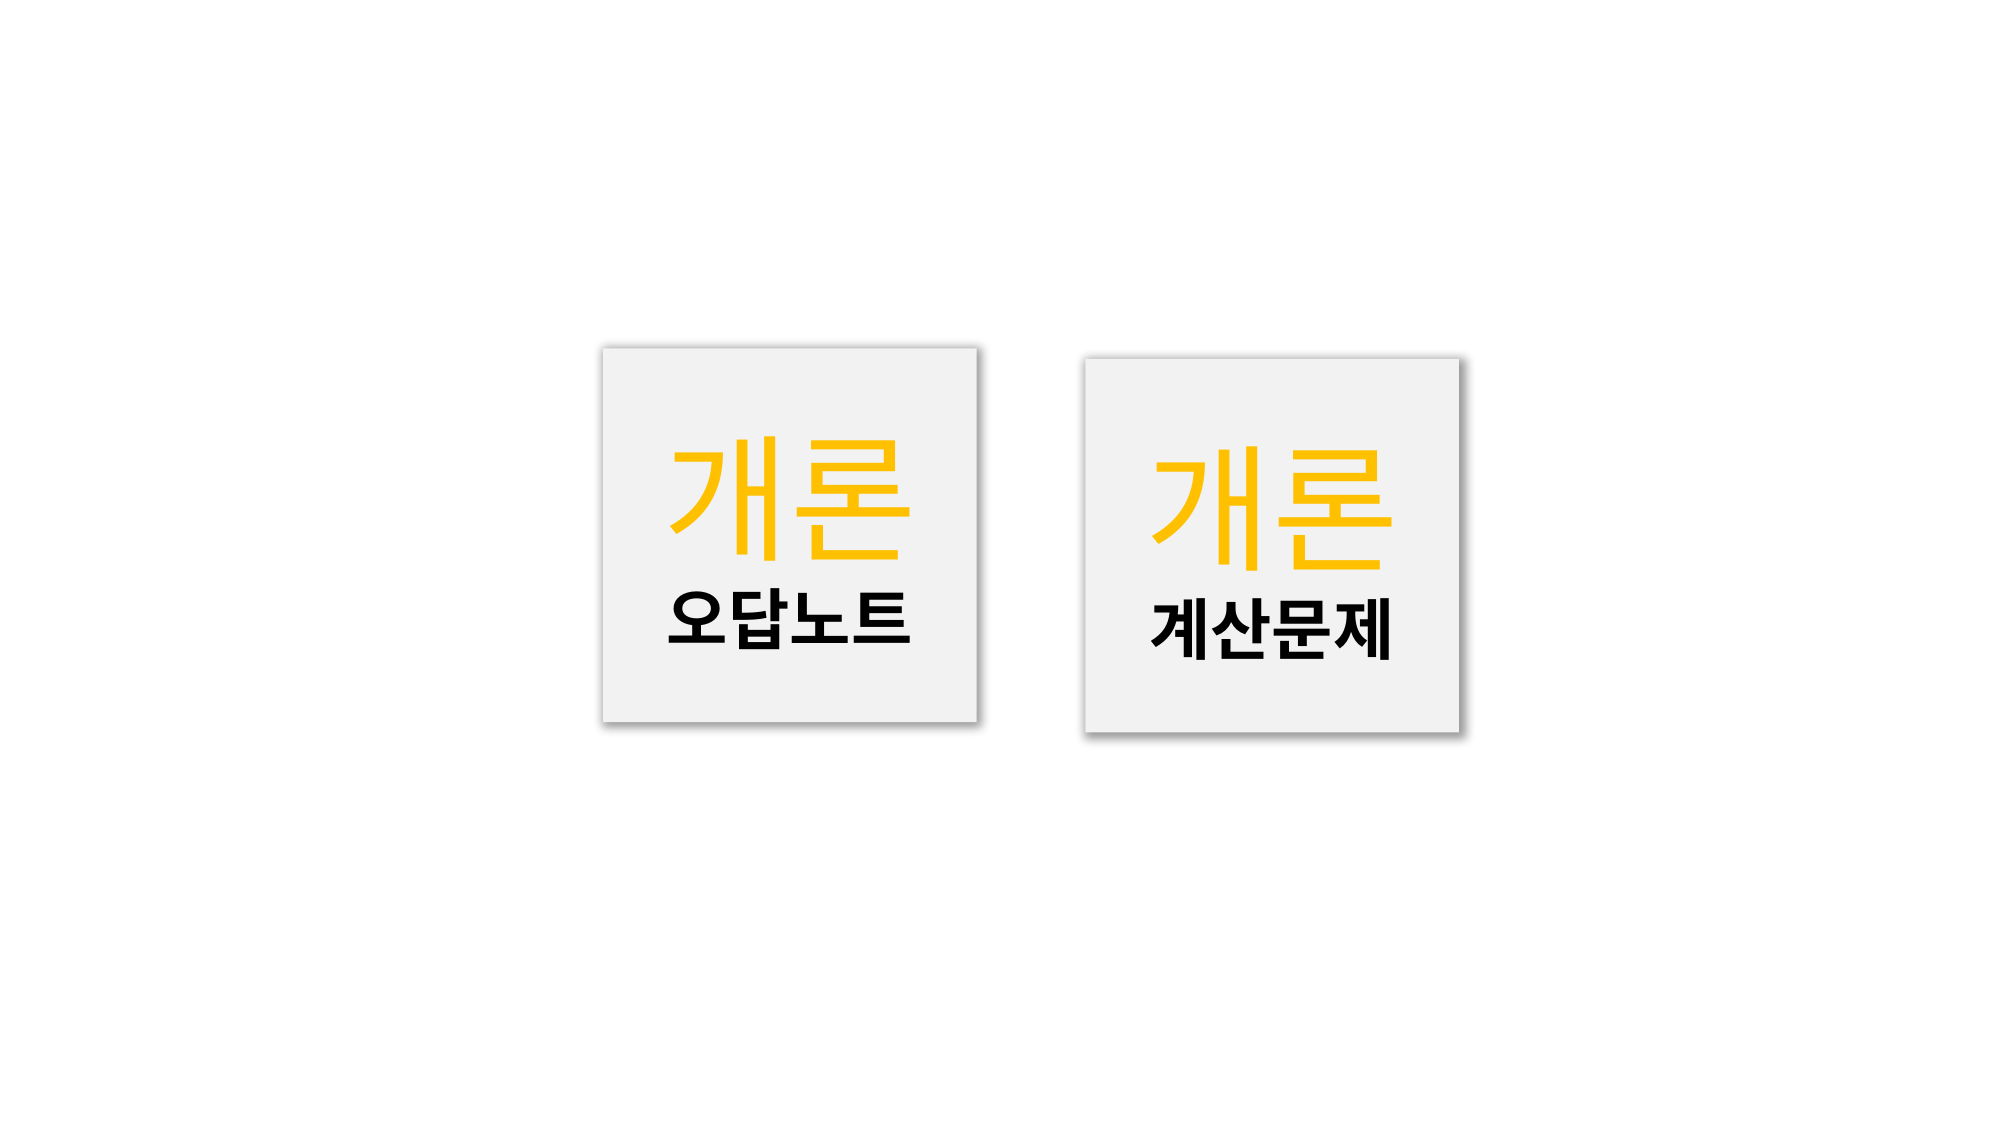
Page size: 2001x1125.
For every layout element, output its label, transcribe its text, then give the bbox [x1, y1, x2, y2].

text_box 개론 오답노트 [602, 347, 978, 723]
text_box 개론 계산문제 [1084, 358, 1460, 733]
